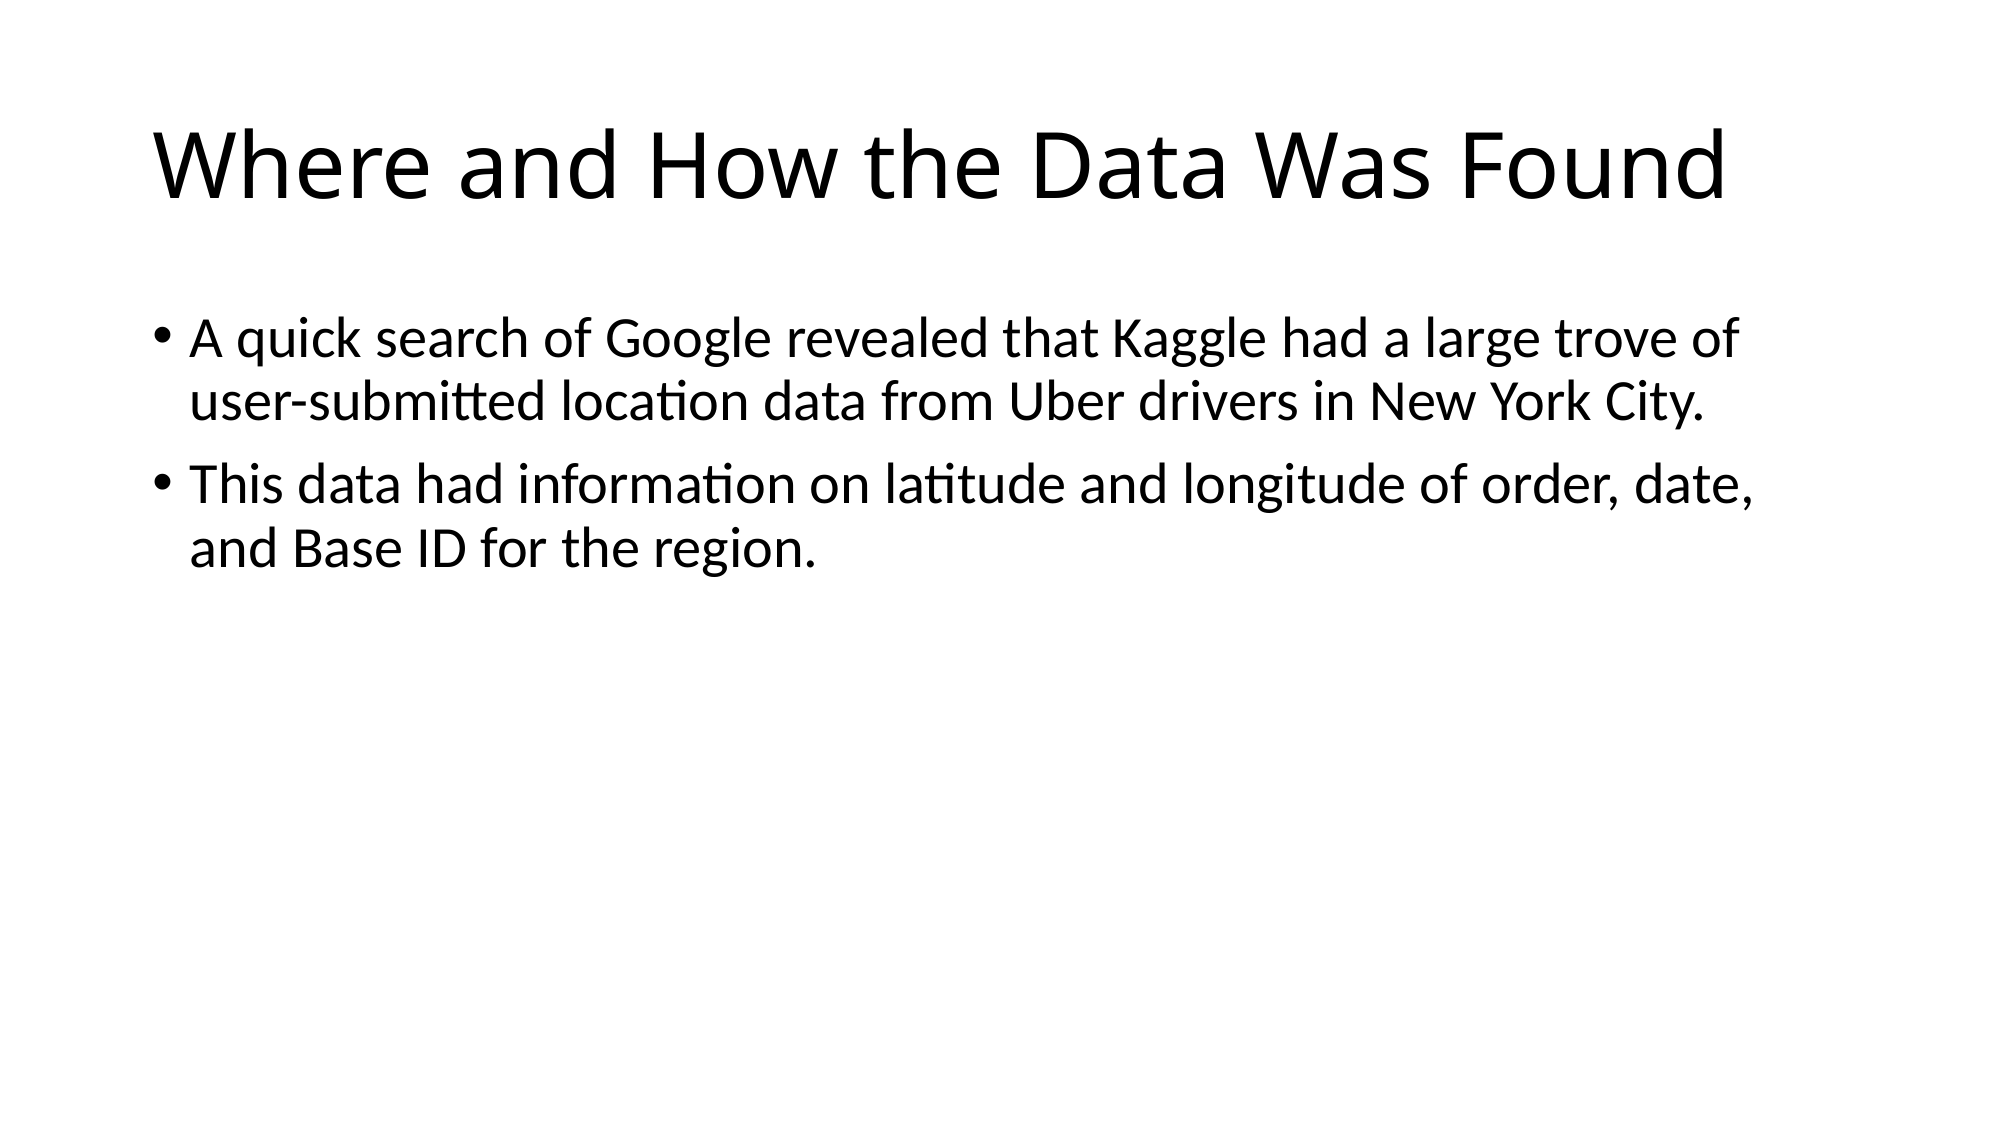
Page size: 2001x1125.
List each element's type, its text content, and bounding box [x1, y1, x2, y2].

title Where and How the Data Was Found [137, 59, 1863, 278]
list A quick search of Google revealed that Kaggle had a large trove of user-submitted location data from Uber drivers in New York City. This data had information on latitude and longitude of order, date, and Base ID for the region. [137, 299, 1863, 1014]
